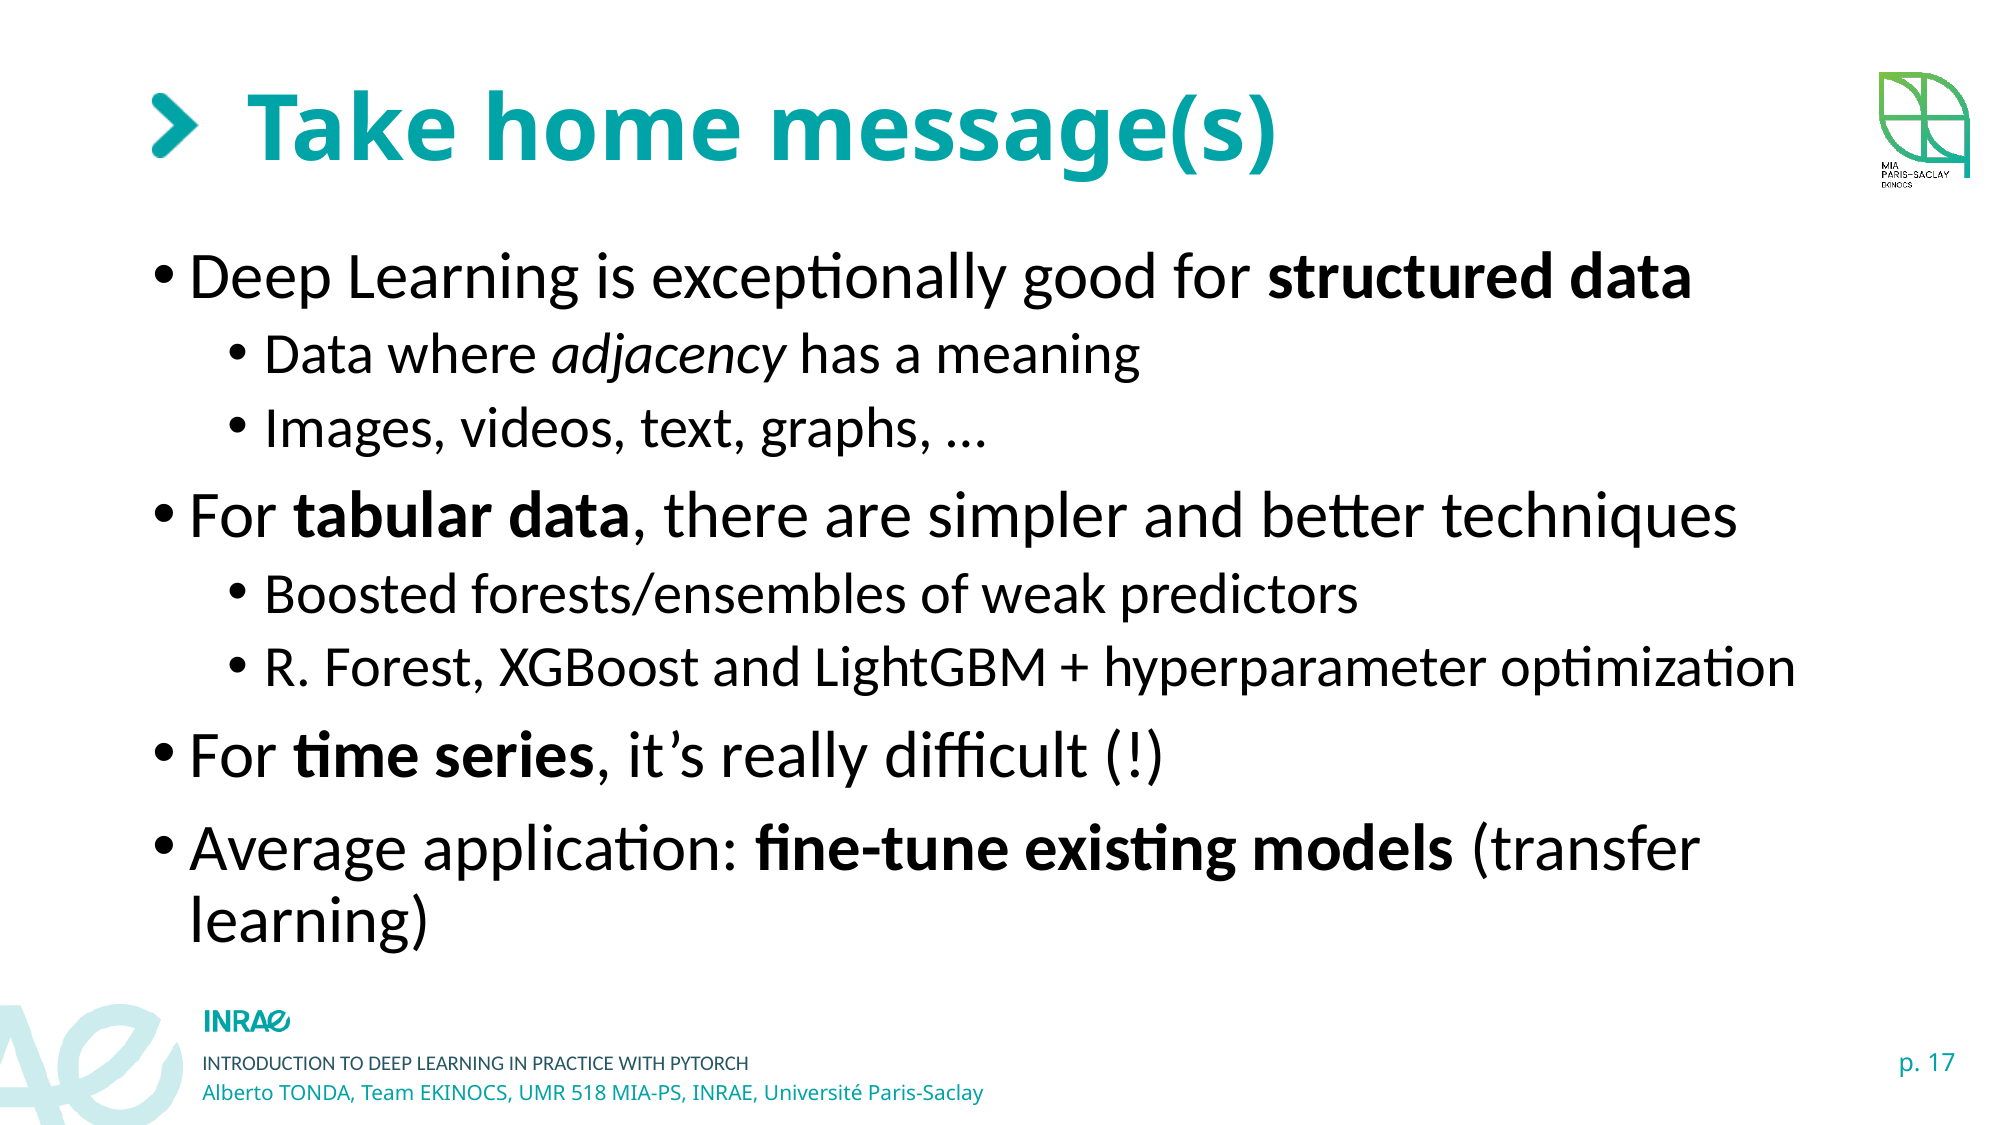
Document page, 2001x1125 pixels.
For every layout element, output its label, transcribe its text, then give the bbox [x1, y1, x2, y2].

picture [1862, 54, 1986, 205]
picture [152, 93, 200, 158]
picture [0, 996, 329, 1125]
list Deep Learning is exceptionally good for structured data Data where adjacency has a meaning Images, videos, text, graphs, … For tabular data, there are simpler and better techniques Boosted forests/ensembles of weak predictors R. Forest, XGBoost and LightGBM + hyperparameter optimization For time series, it’s really difficult (!) Average application: fine-tune existing models (transfer learning) [137, 233, 1863, 1001]
title Take home message(s) [137, 59, 1863, 203]
